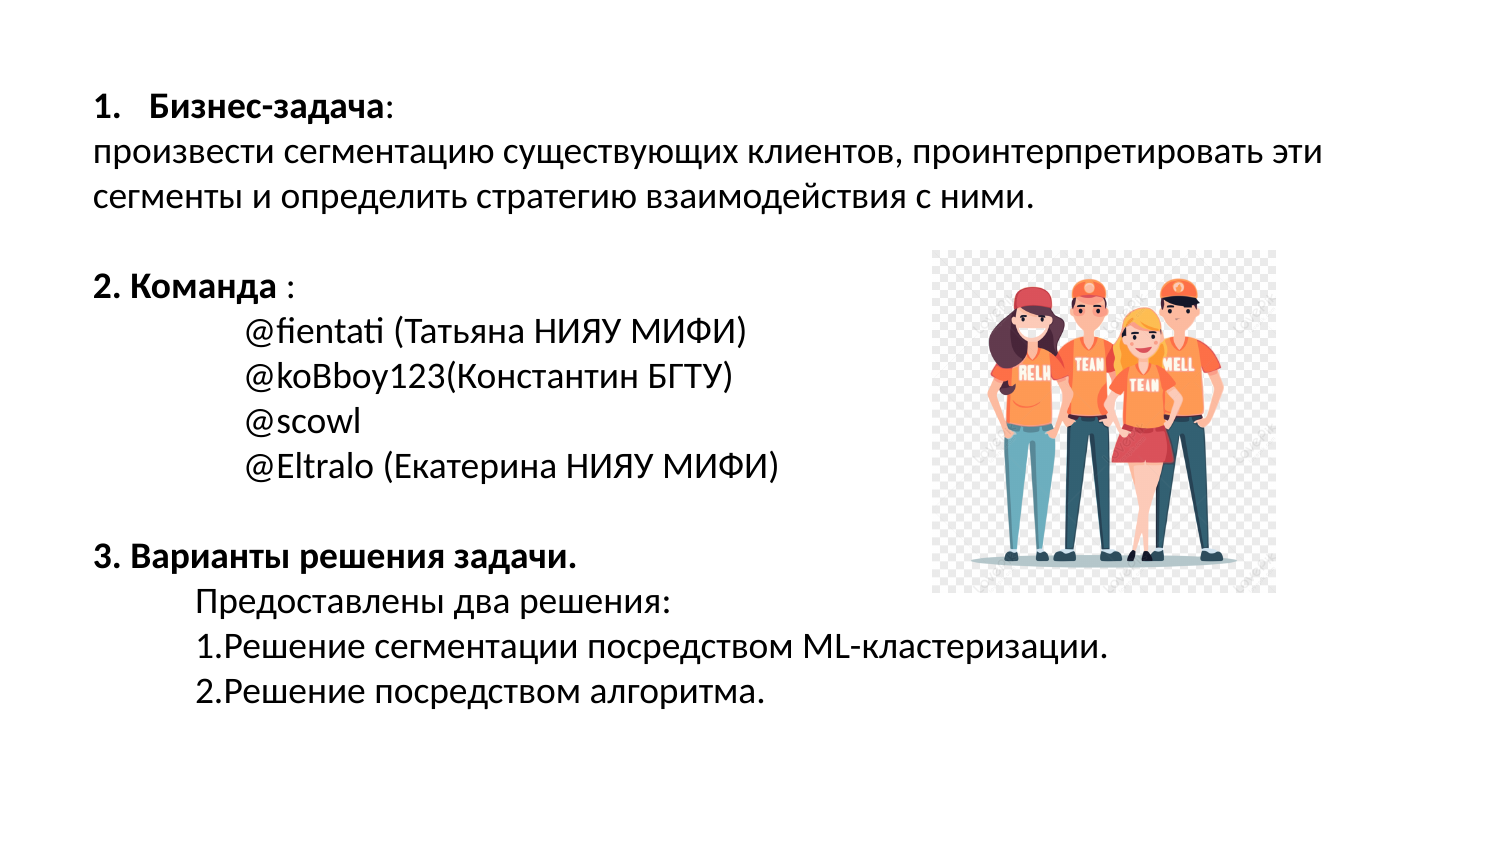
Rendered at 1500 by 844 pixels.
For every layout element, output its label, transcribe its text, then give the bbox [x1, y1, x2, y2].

text_box Бизнес-задача: произвести сегментацию существующих клиентов, проинтерпретировать эти сегменты и определить стратегию взаимодействия с ними. 2. Команда : @fientati (Татьяна НИЯУ МИФИ) @koBboy123(Константин БГТУ) @scowl @Eltralo (Екатерина НИЯУ МИФИ) 3. Варианты решения задачи. Предоставлены два решения: 1.Решение сегментации посредством ML-кластеризации. 2.Решение посредством алгоритма. [78, 73, 1362, 764]
picture [932, 250, 1276, 594]
